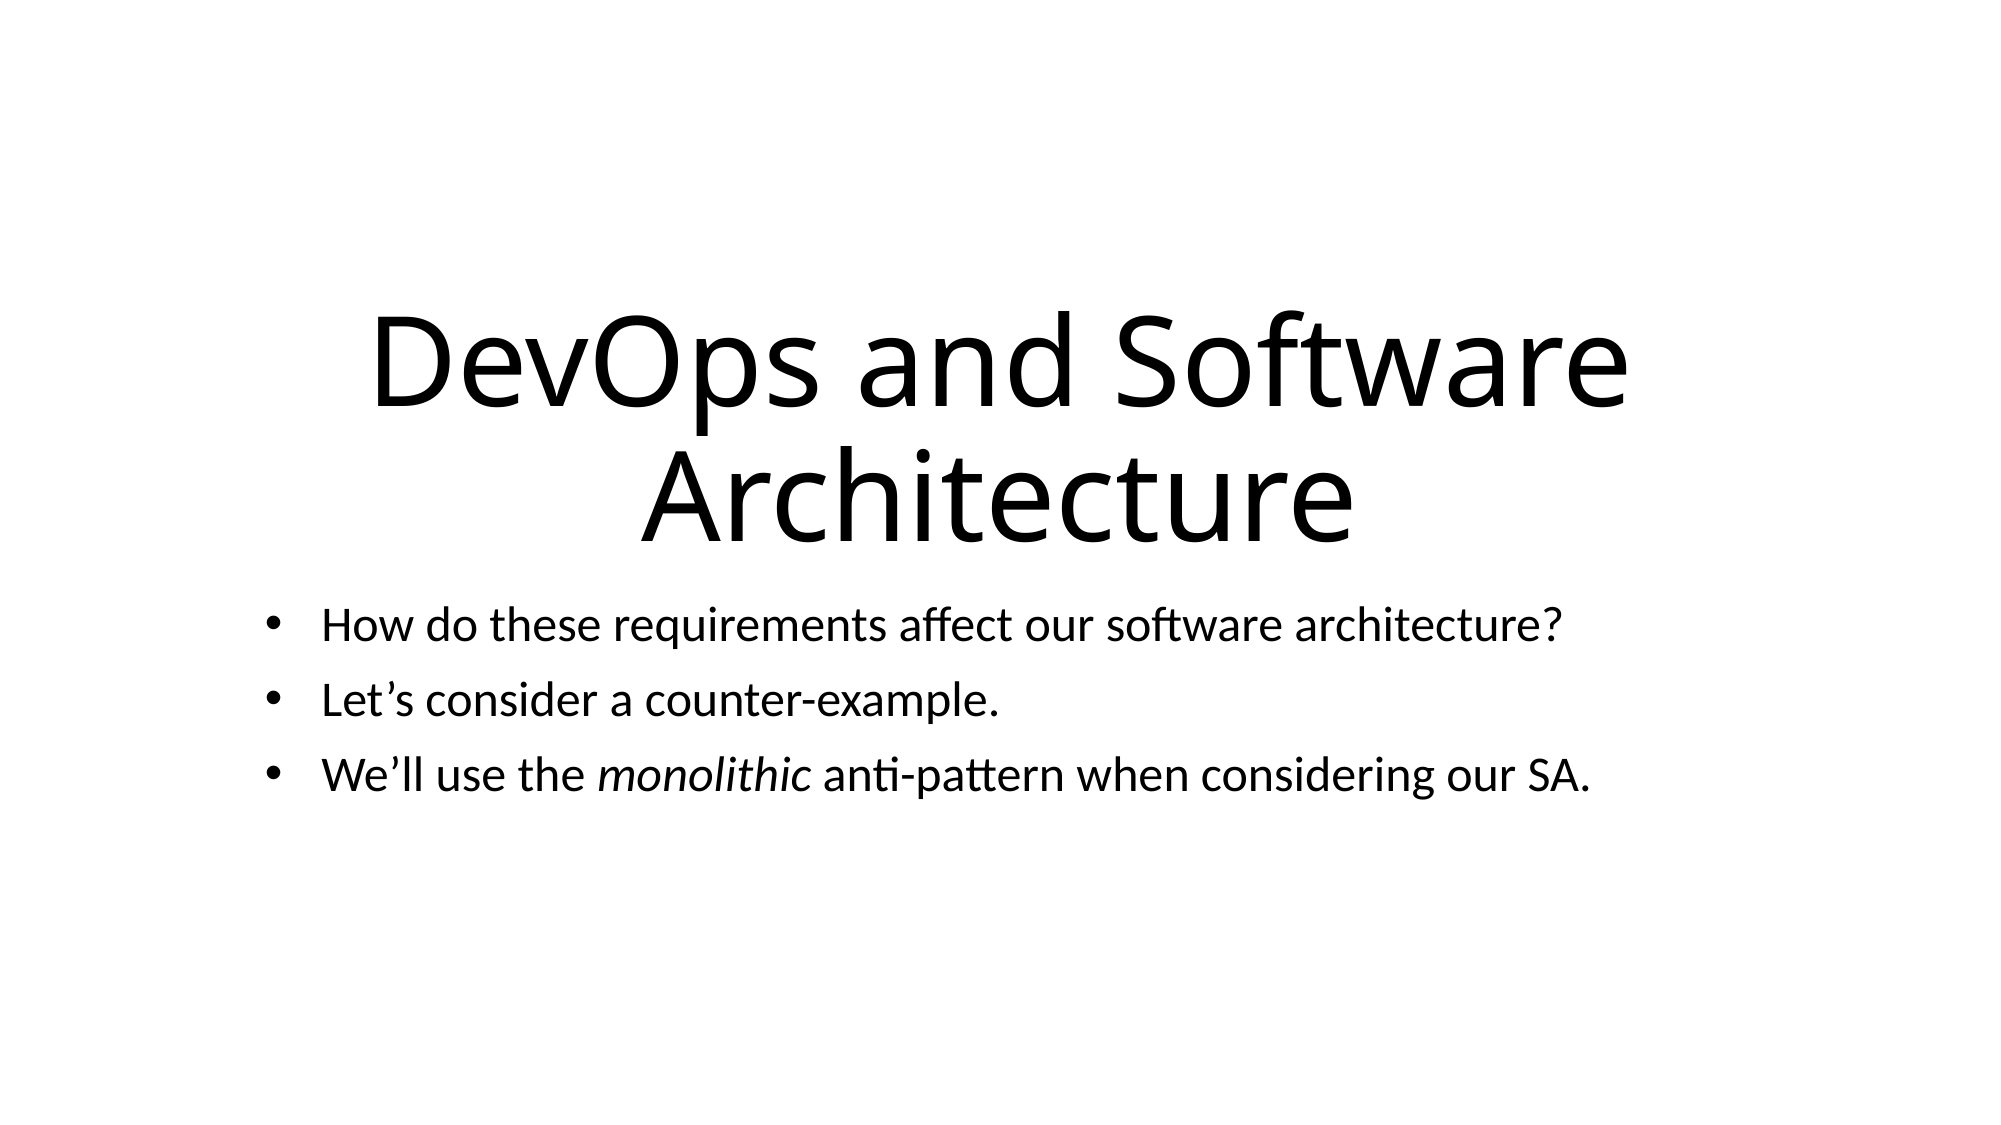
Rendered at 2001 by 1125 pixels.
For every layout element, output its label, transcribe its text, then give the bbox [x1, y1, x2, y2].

title DevOps and Software Architecture [249, 184, 1750, 576]
subtitle How do these requirements affect our software architecture? Let’s consider a counter-example. We’ll use the monolithic anti-pattern when considering our SA. [249, 590, 1750, 1052]
